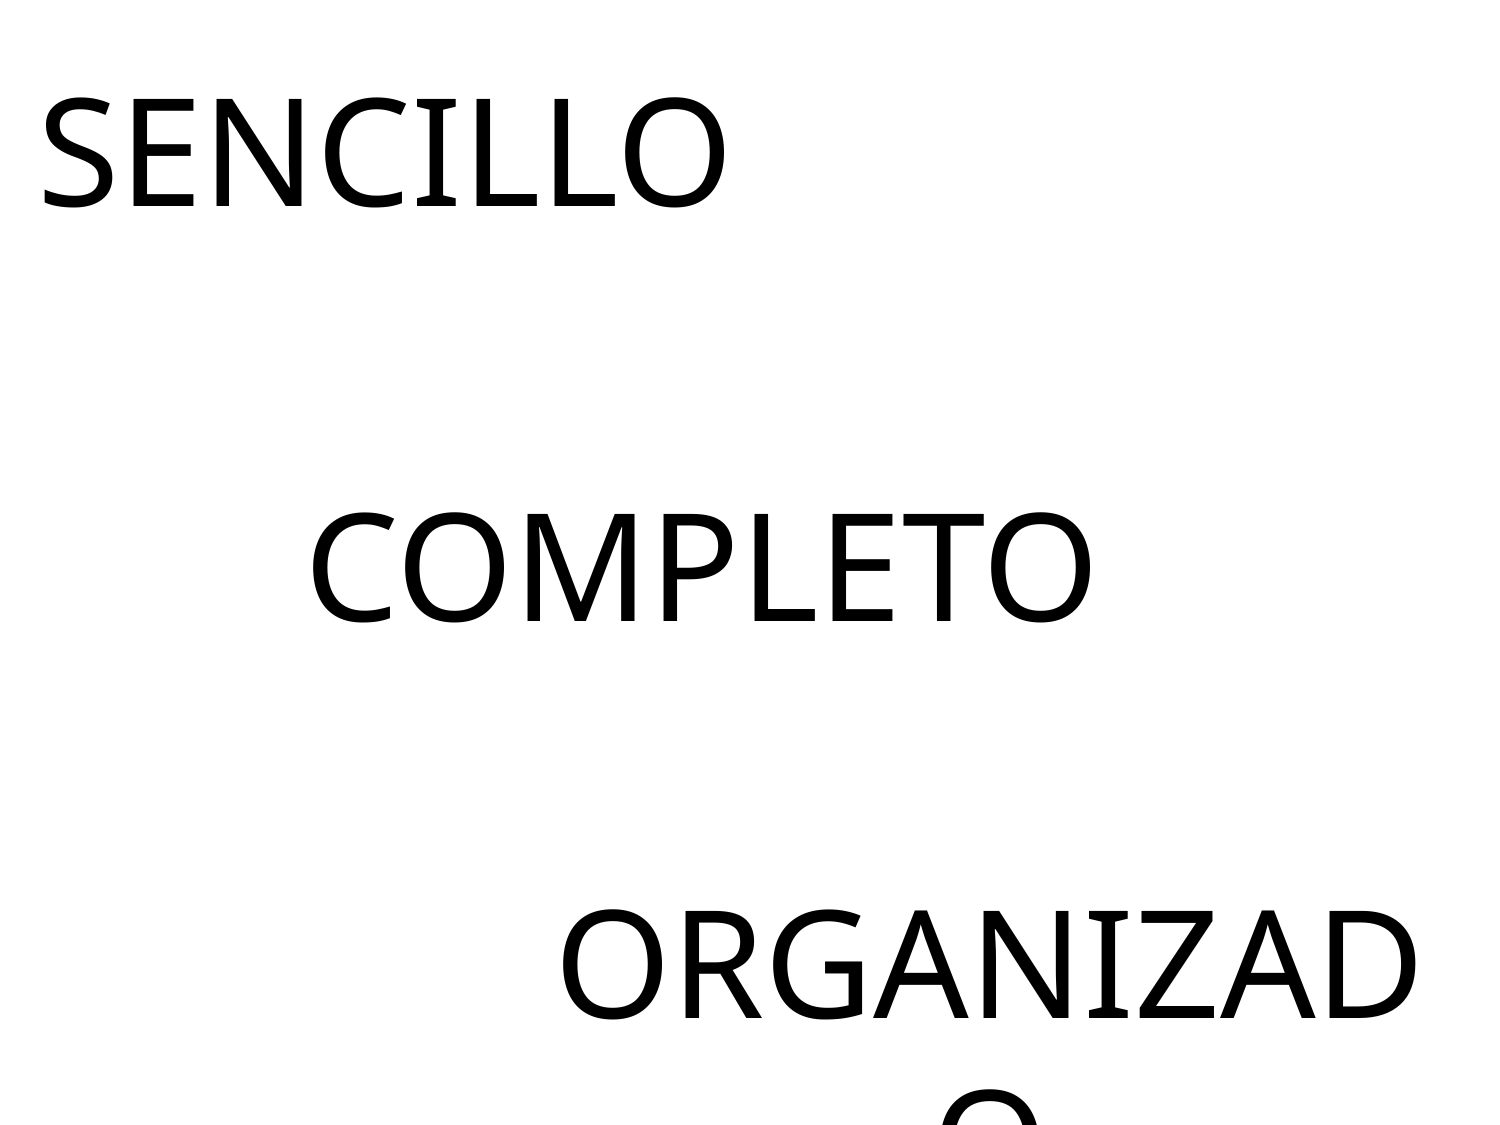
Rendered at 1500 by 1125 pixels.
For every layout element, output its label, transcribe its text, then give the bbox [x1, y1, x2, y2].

text_box ORGANIZADO [499, 860, 1481, 1125]
text_box COMPLETO [251, 463, 1154, 659]
text_box SENCILLO [0, 49, 805, 244]
